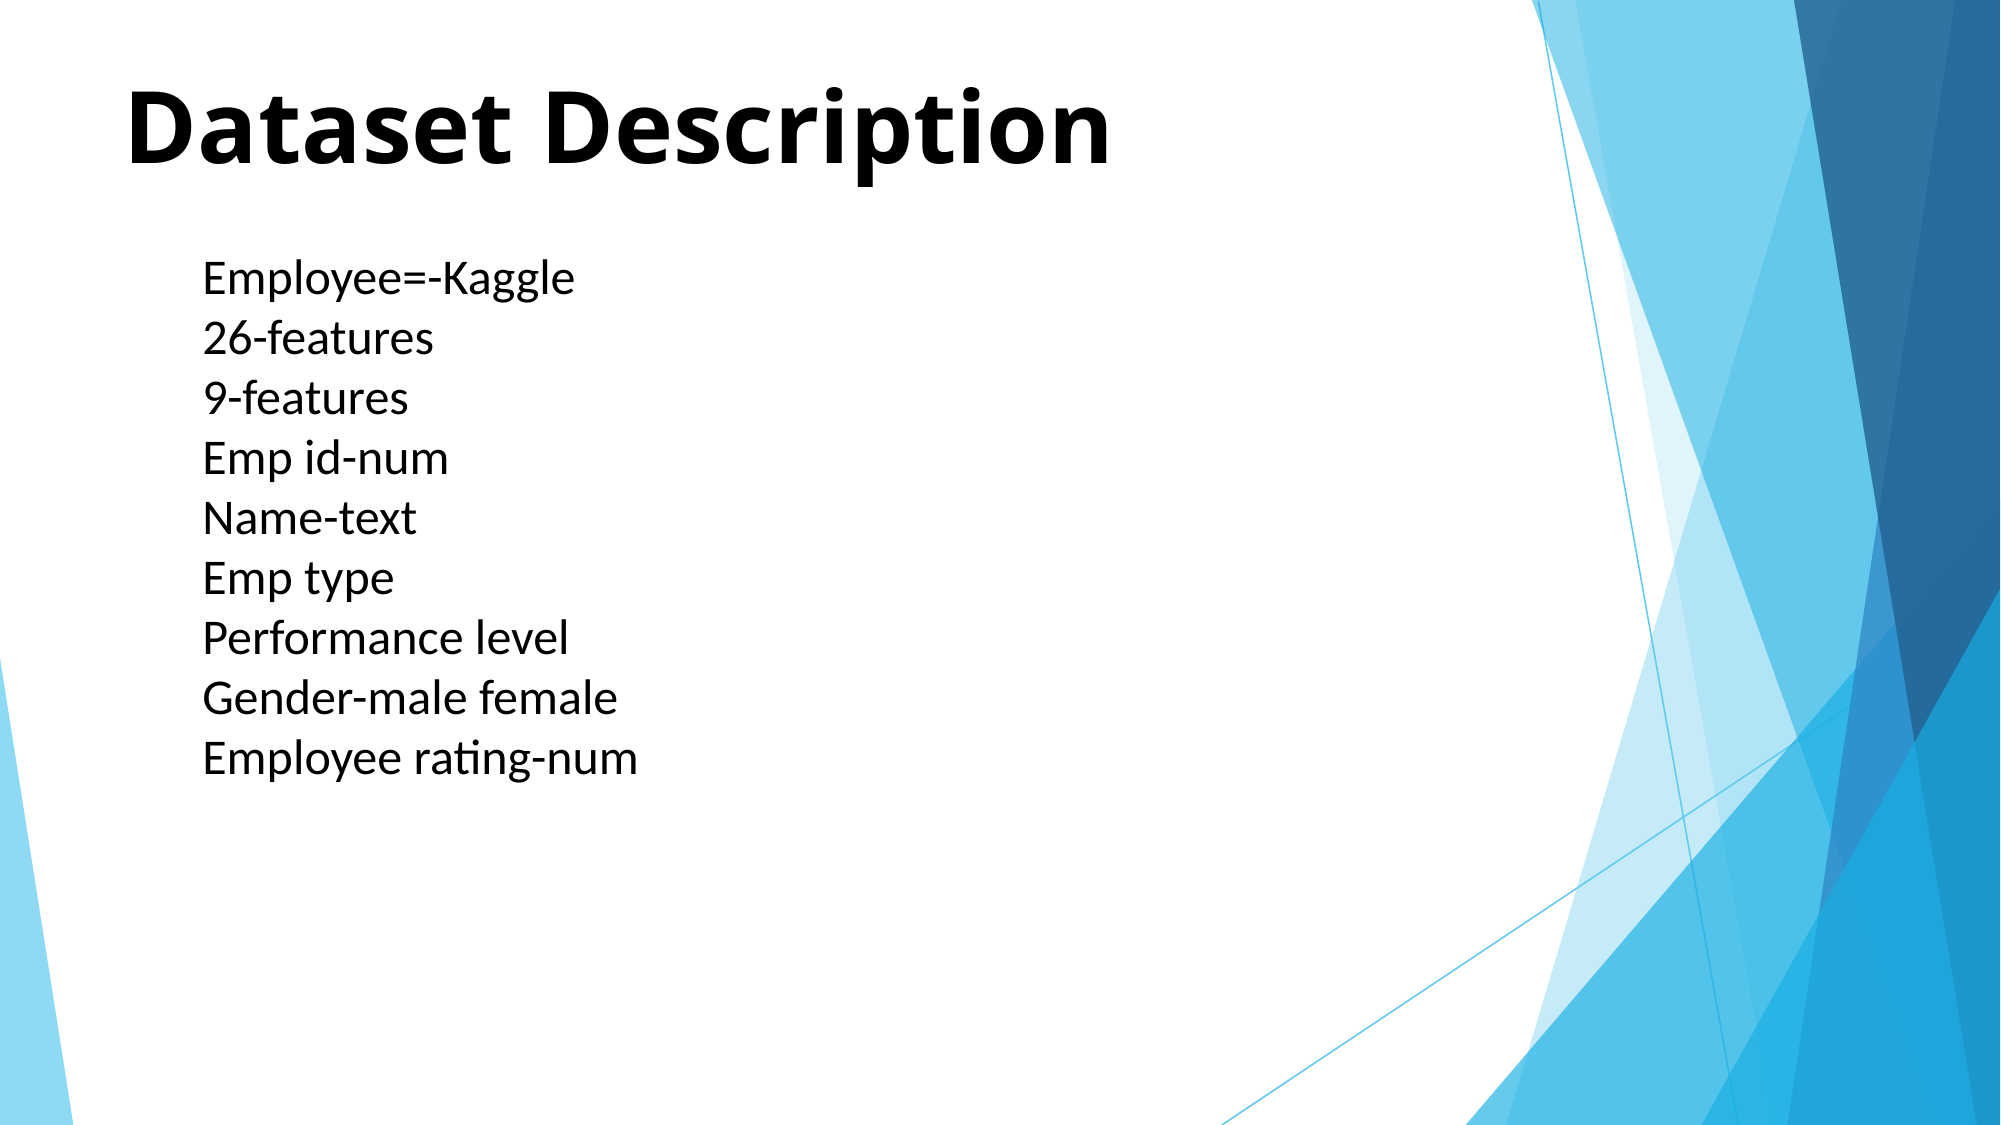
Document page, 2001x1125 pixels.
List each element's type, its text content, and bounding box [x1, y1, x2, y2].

title Dataset Description [123, 63, 1877, 188]
text_box Employee=-Kaggle 26-features 9-features Emp id-num Name-text Emp type Performance level Gender-male female Employee rating-num [187, 237, 1189, 838]
